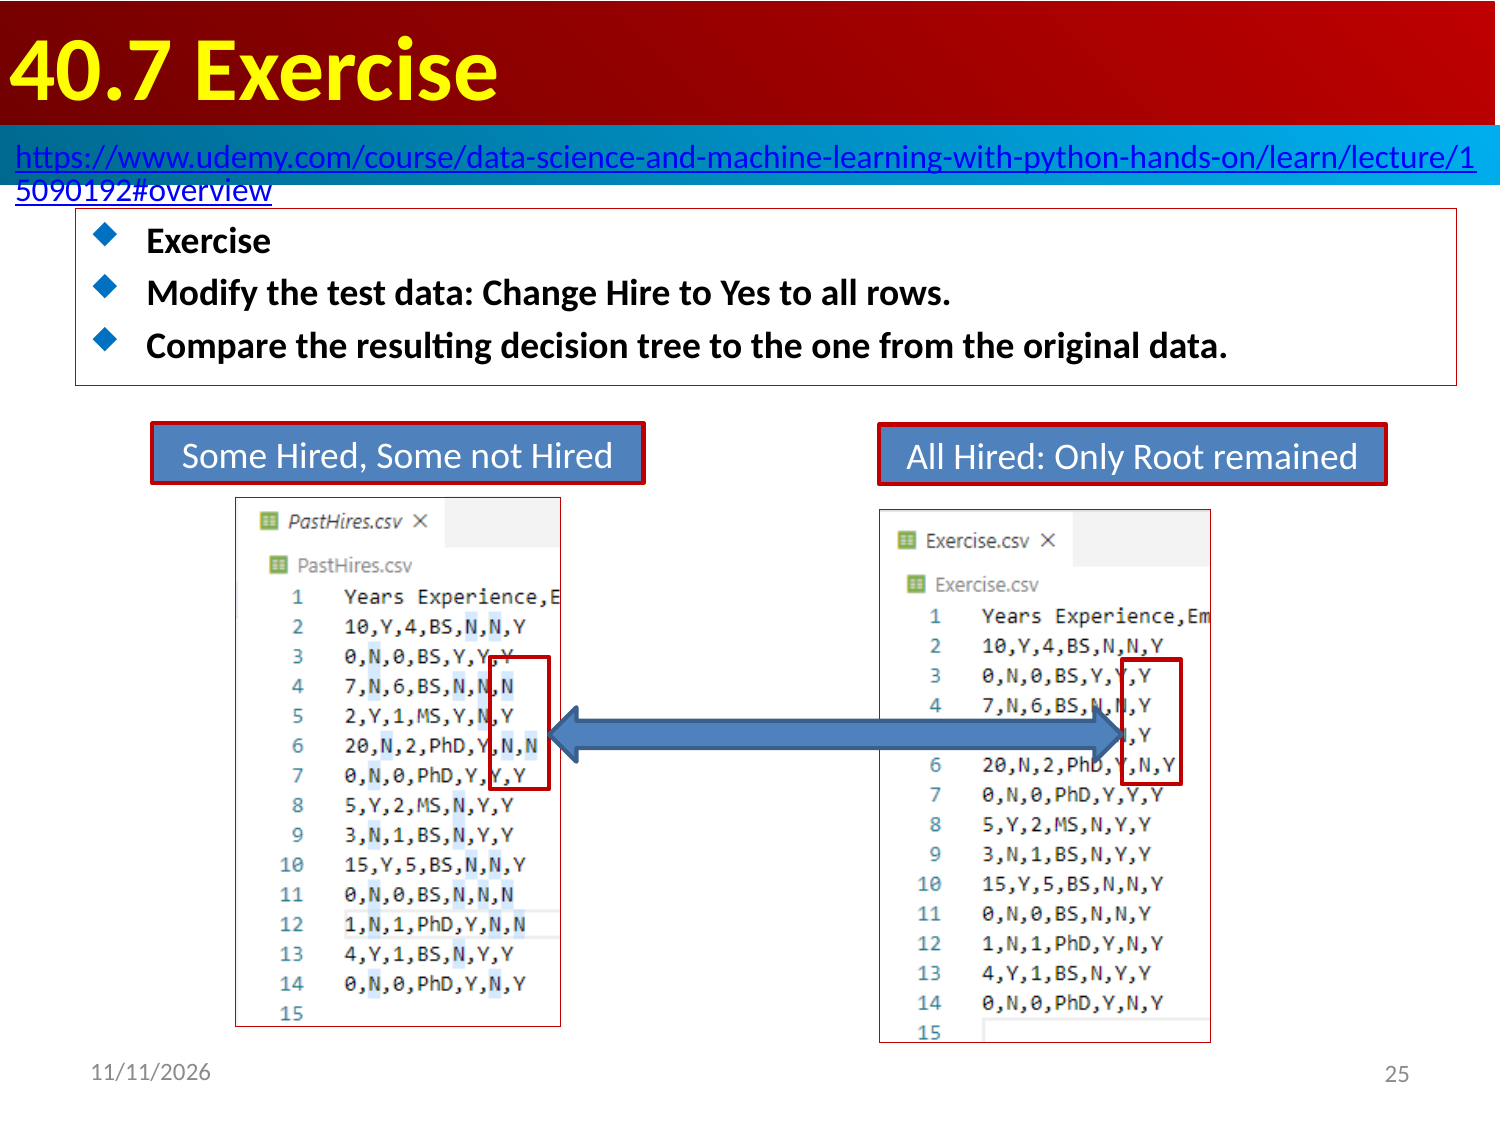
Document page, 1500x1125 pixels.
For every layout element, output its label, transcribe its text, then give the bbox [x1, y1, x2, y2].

text_box https://www.udemy.com/course/data-science-and-machine-learning-with-python-hands-on/learn/lecture/15090192#overview [0, 125, 1500, 185]
picture [235, 496, 561, 1027]
text_box All Hired: Only Root remained [877, 422, 1388, 486]
title 40.7 Exercise [0, 1, 1495, 125]
picture [878, 509, 1211, 1043]
text_box Some Hired, Some not Hired [150, 421, 646, 485]
subtitle Exercise Modify the test data: Change Hire to Yes to all rows. Compare the resulting decision tree to the one from the original data. [75, 208, 1457, 386]
slide_number 25 [1074, 1042, 1425, 1103]
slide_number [75, 1040, 425, 1101]
text_box [566, 705, 873, 764]
